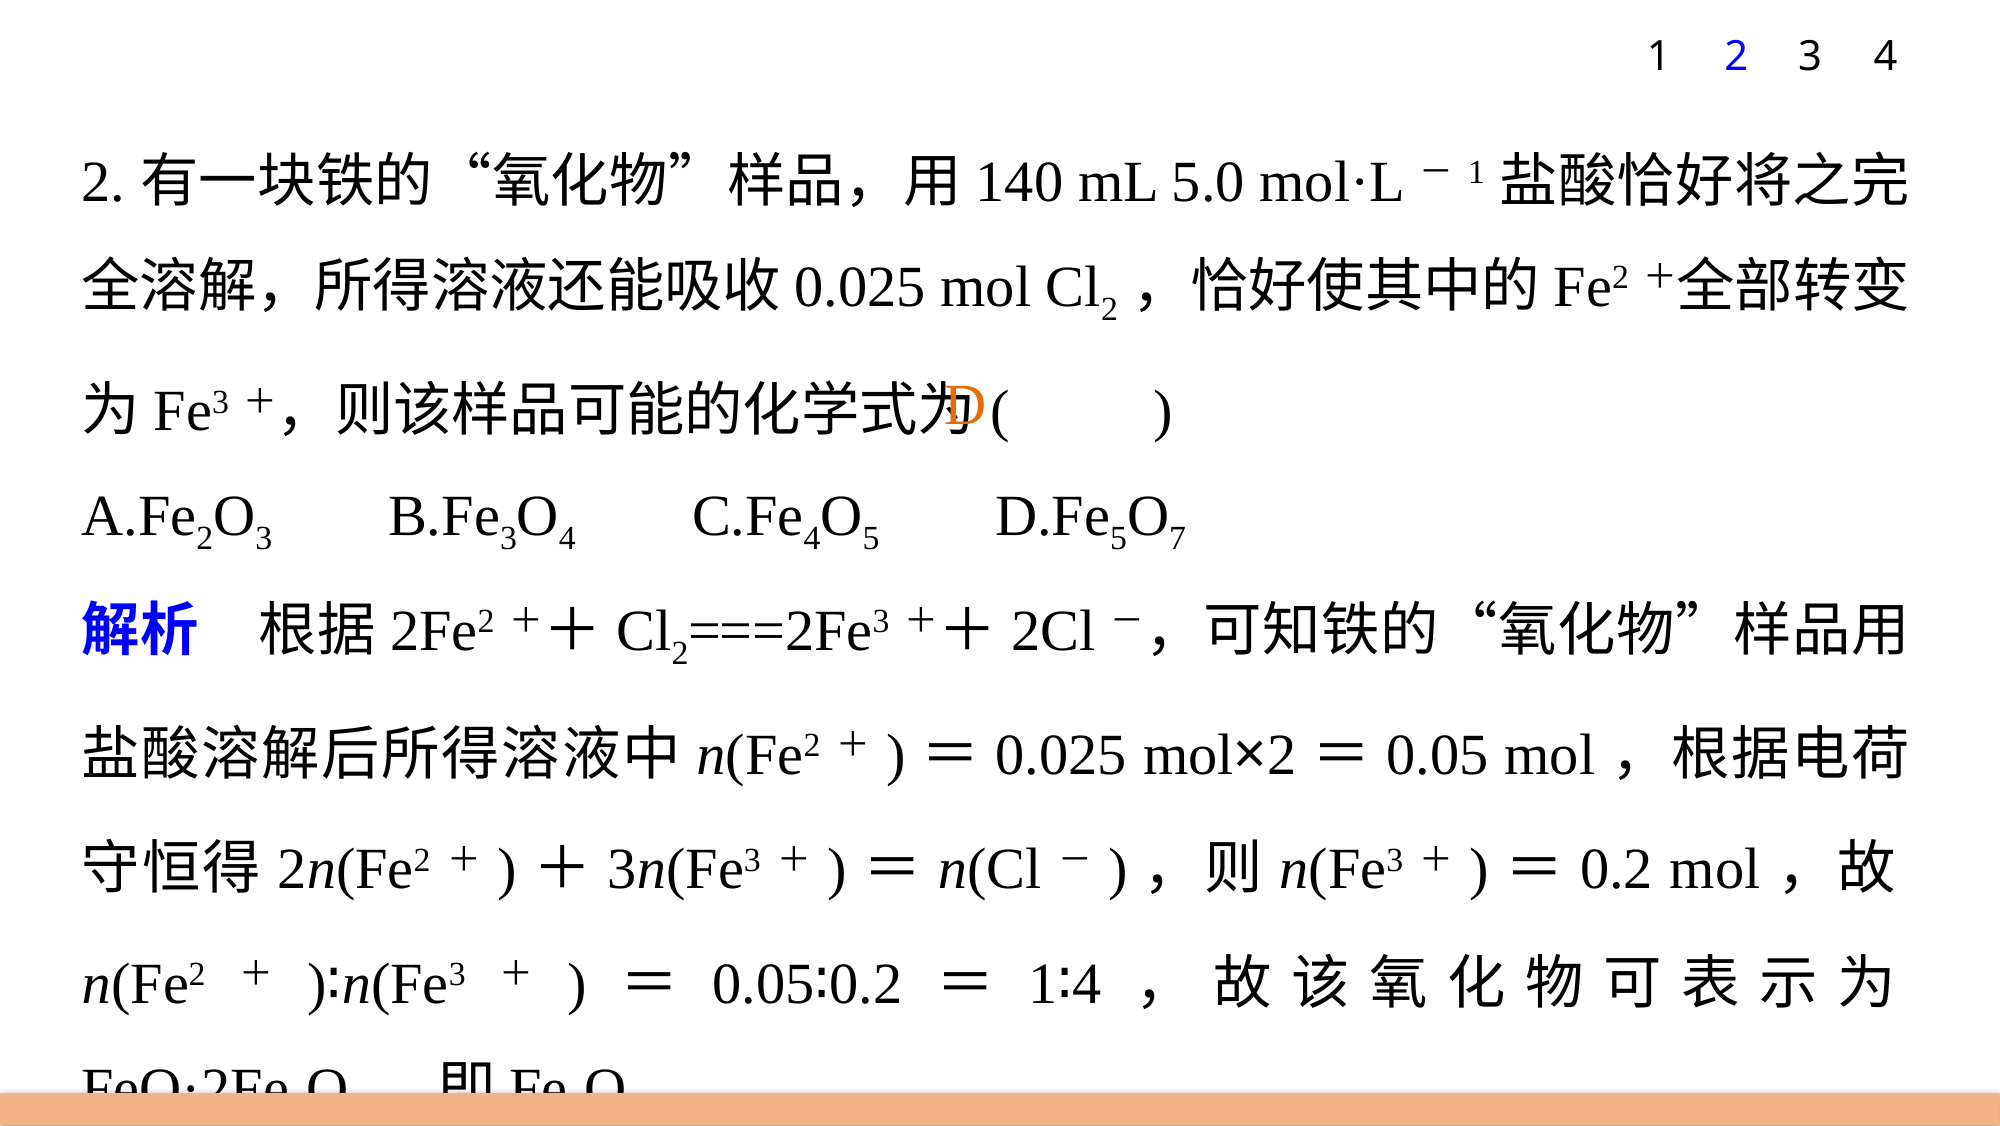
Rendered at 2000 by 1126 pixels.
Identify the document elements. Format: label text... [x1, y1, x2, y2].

text_box [0, 1092, 2000, 1126]
text_box 1 [1626, 6, 1692, 101]
text_box 2 [1705, 6, 1767, 101]
text_box 4 [1852, 6, 1918, 101]
text_box 2.有一块铁的“氧化物”样品，用140 mL 5.0 mol·L－1盐酸恰好将之完全溶解，所得溶液还能吸收0.025 mol Cl2，恰好使其中的Fe2＋全部转变为Fe3＋，则该样品可能的化学式为( ) A.Fe2O3 B.Fe3O4 C.Fe4O5 D.Fe5O7 解析 根据2Fe2＋＋Cl2===2Fe3＋＋2Cl－，可知铁的“氧化物”样品用盐酸溶解后所得溶液中n(Fe2＋)＝0.025 mol×2＝0.05 mol，根据电荷守恒得2n(Fe2＋)＋3n(Fe3＋)＝n(Cl－)，则n(Fe3＋)＝0.2 mol，故n(Fe2＋)∶n(Fe3＋)＝0.05∶0.2＝1∶4，故该氧化物可表示为FeO·2Fe2O3，即Fe5O7。 [61, 88, 1930, 1091]
text_box D [929, 358, 1002, 444]
text_box 3 [1781, 6, 1839, 101]
